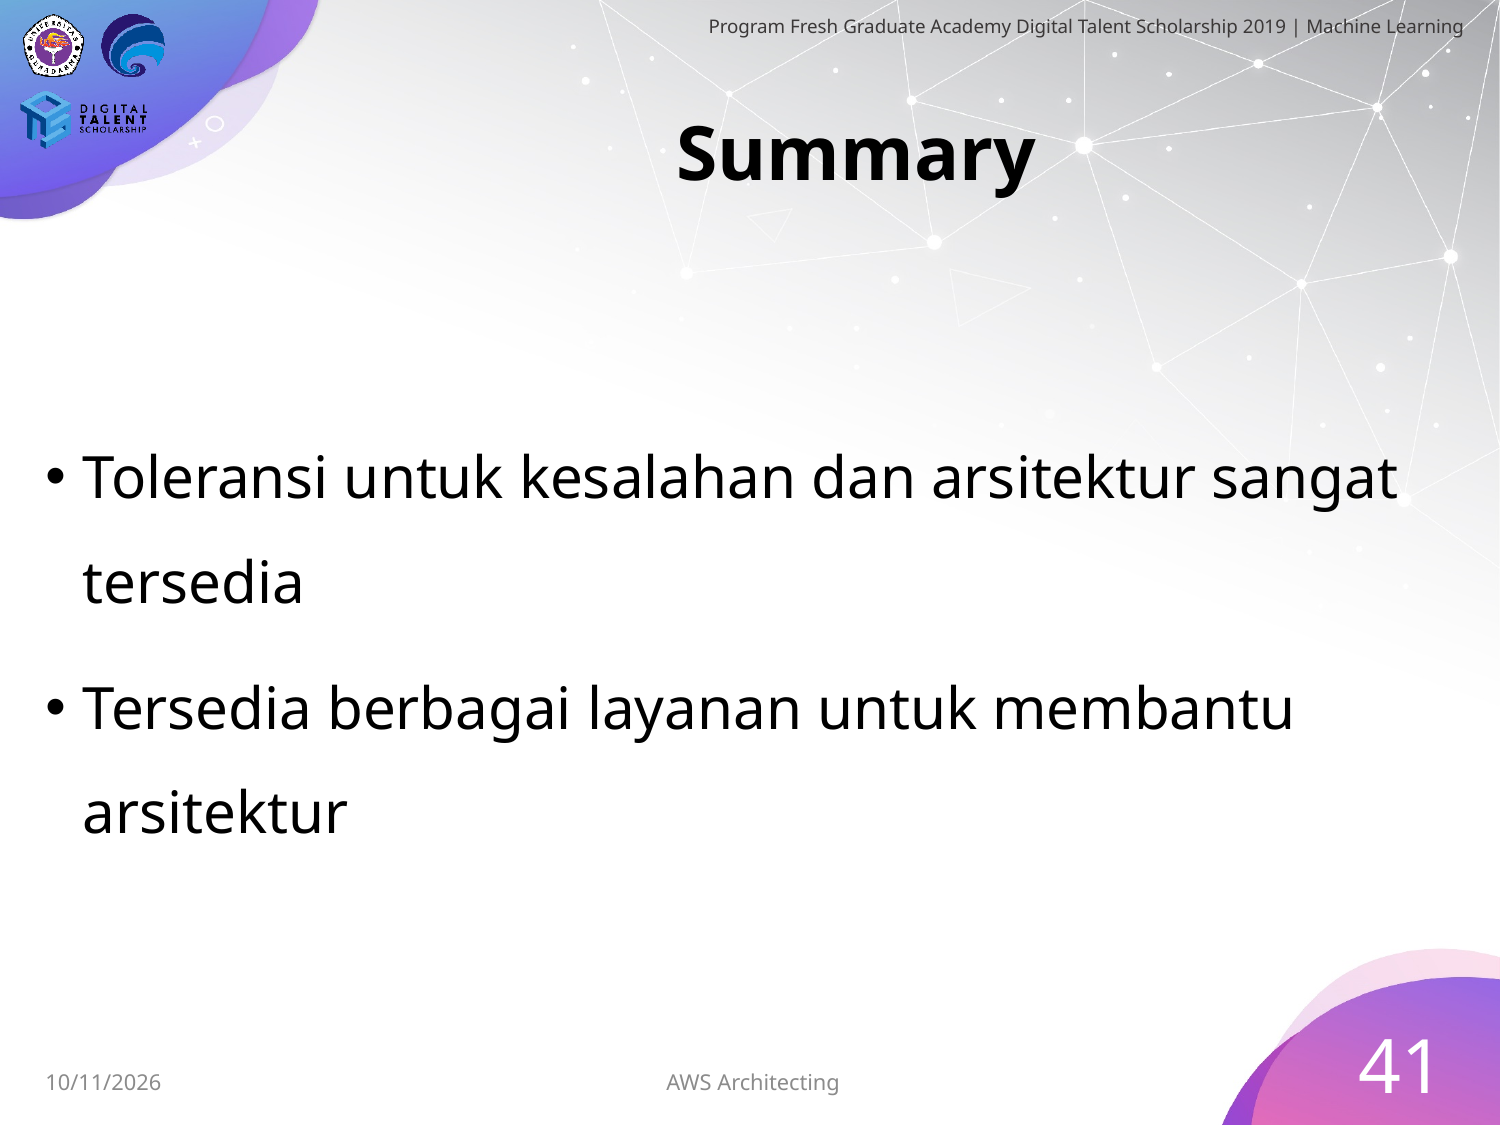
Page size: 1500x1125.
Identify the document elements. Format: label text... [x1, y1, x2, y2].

footer AWS Architecting [386, 1053, 1121, 1114]
list Toleransi untuk kesalahan dan arsitektur sangat tersedia Tersedia berbagai layanan untuk membantu arsitektur [30, 238, 1477, 1014]
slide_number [30, 1053, 272, 1114]
title Summary [253, 85, 1459, 226]
slide_number 41 [1327, 1025, 1477, 1115]
picture [0, 0, 1500, 1125]
